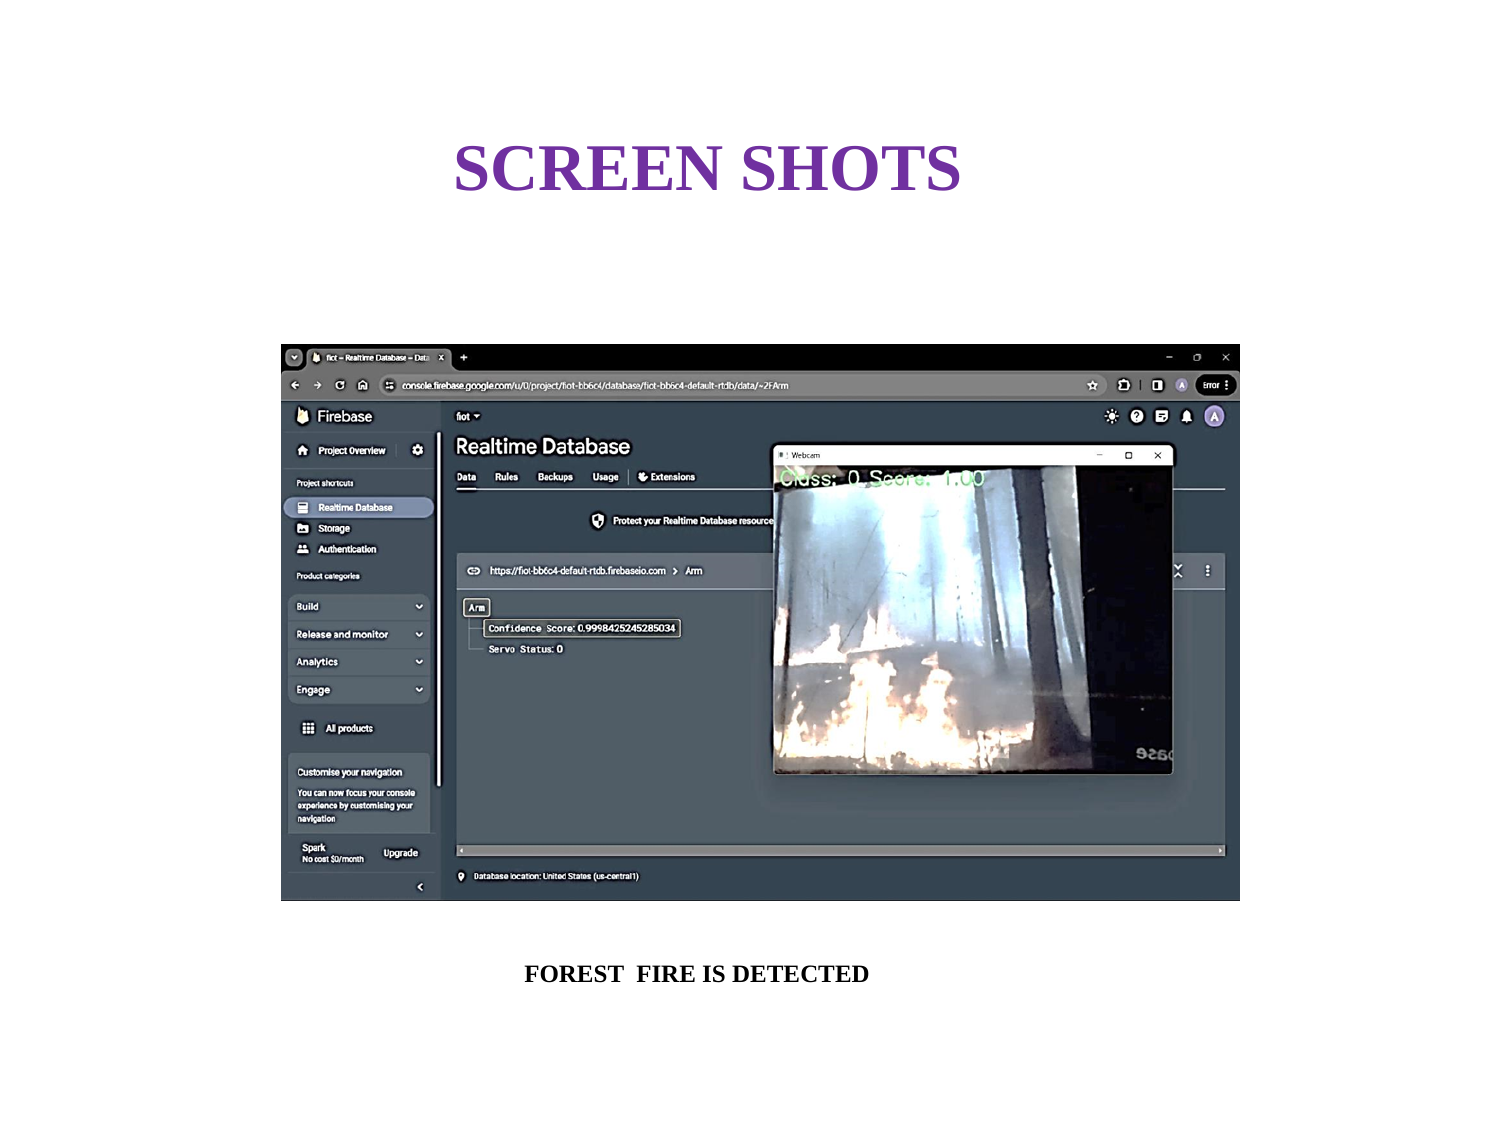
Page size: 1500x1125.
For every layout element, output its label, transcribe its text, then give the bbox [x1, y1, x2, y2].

title SCREEN SHOTS [103, 59, 1397, 278]
list FOREST FIRE IS DETECTED [103, 303, 1397, 1017]
picture [281, 344, 1240, 902]
